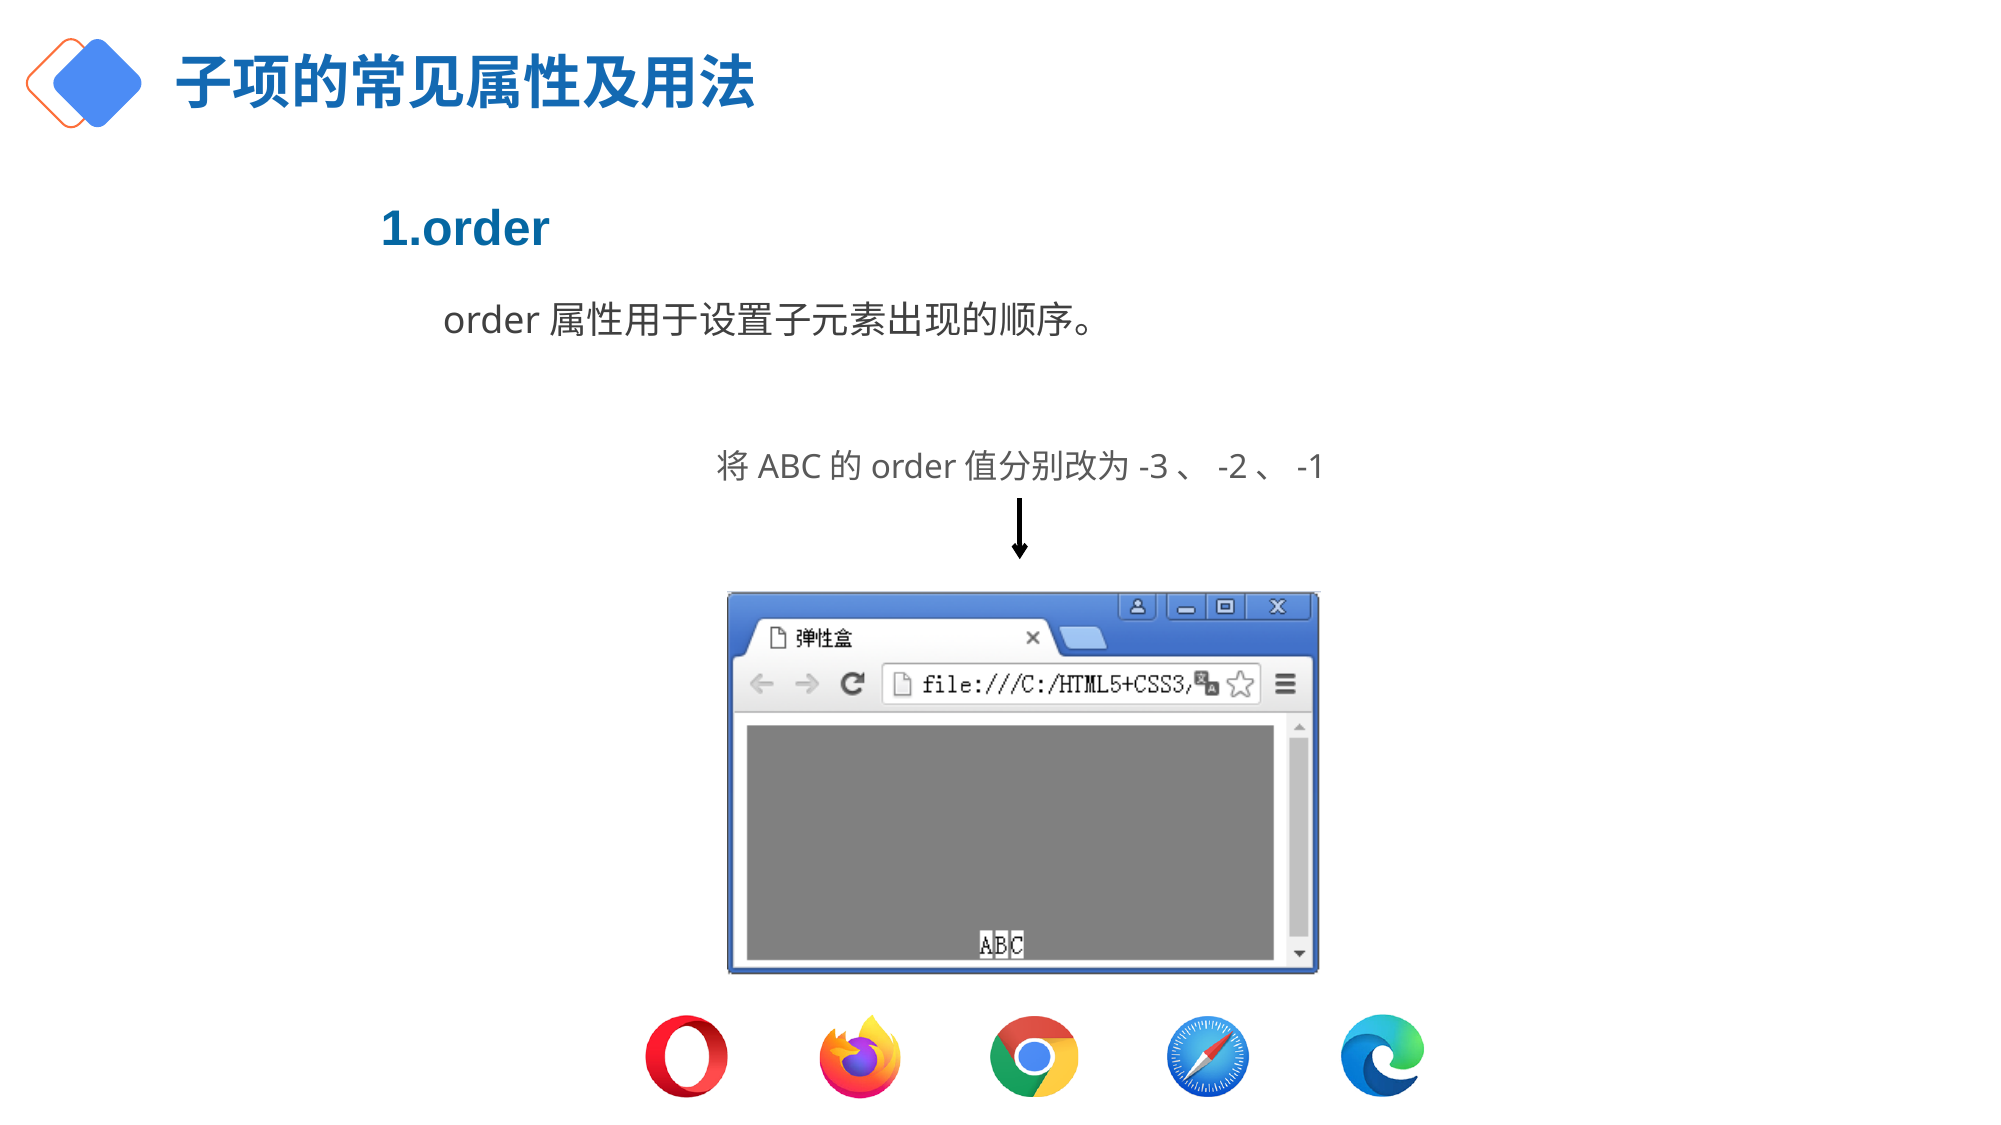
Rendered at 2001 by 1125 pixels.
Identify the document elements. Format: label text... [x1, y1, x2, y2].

list order属性用于设置子元素出现的顺序。 [352, 265, 1615, 362]
picture [726, 591, 1321, 976]
text_box 1.order [365, 157, 566, 263]
title 子项的常见属性及用法 [159, 25, 929, 144]
text_box 将ABC的order值分别改为-3、-2、-1 [701, 437, 1342, 493]
picture [568, 999, 1545, 1110]
